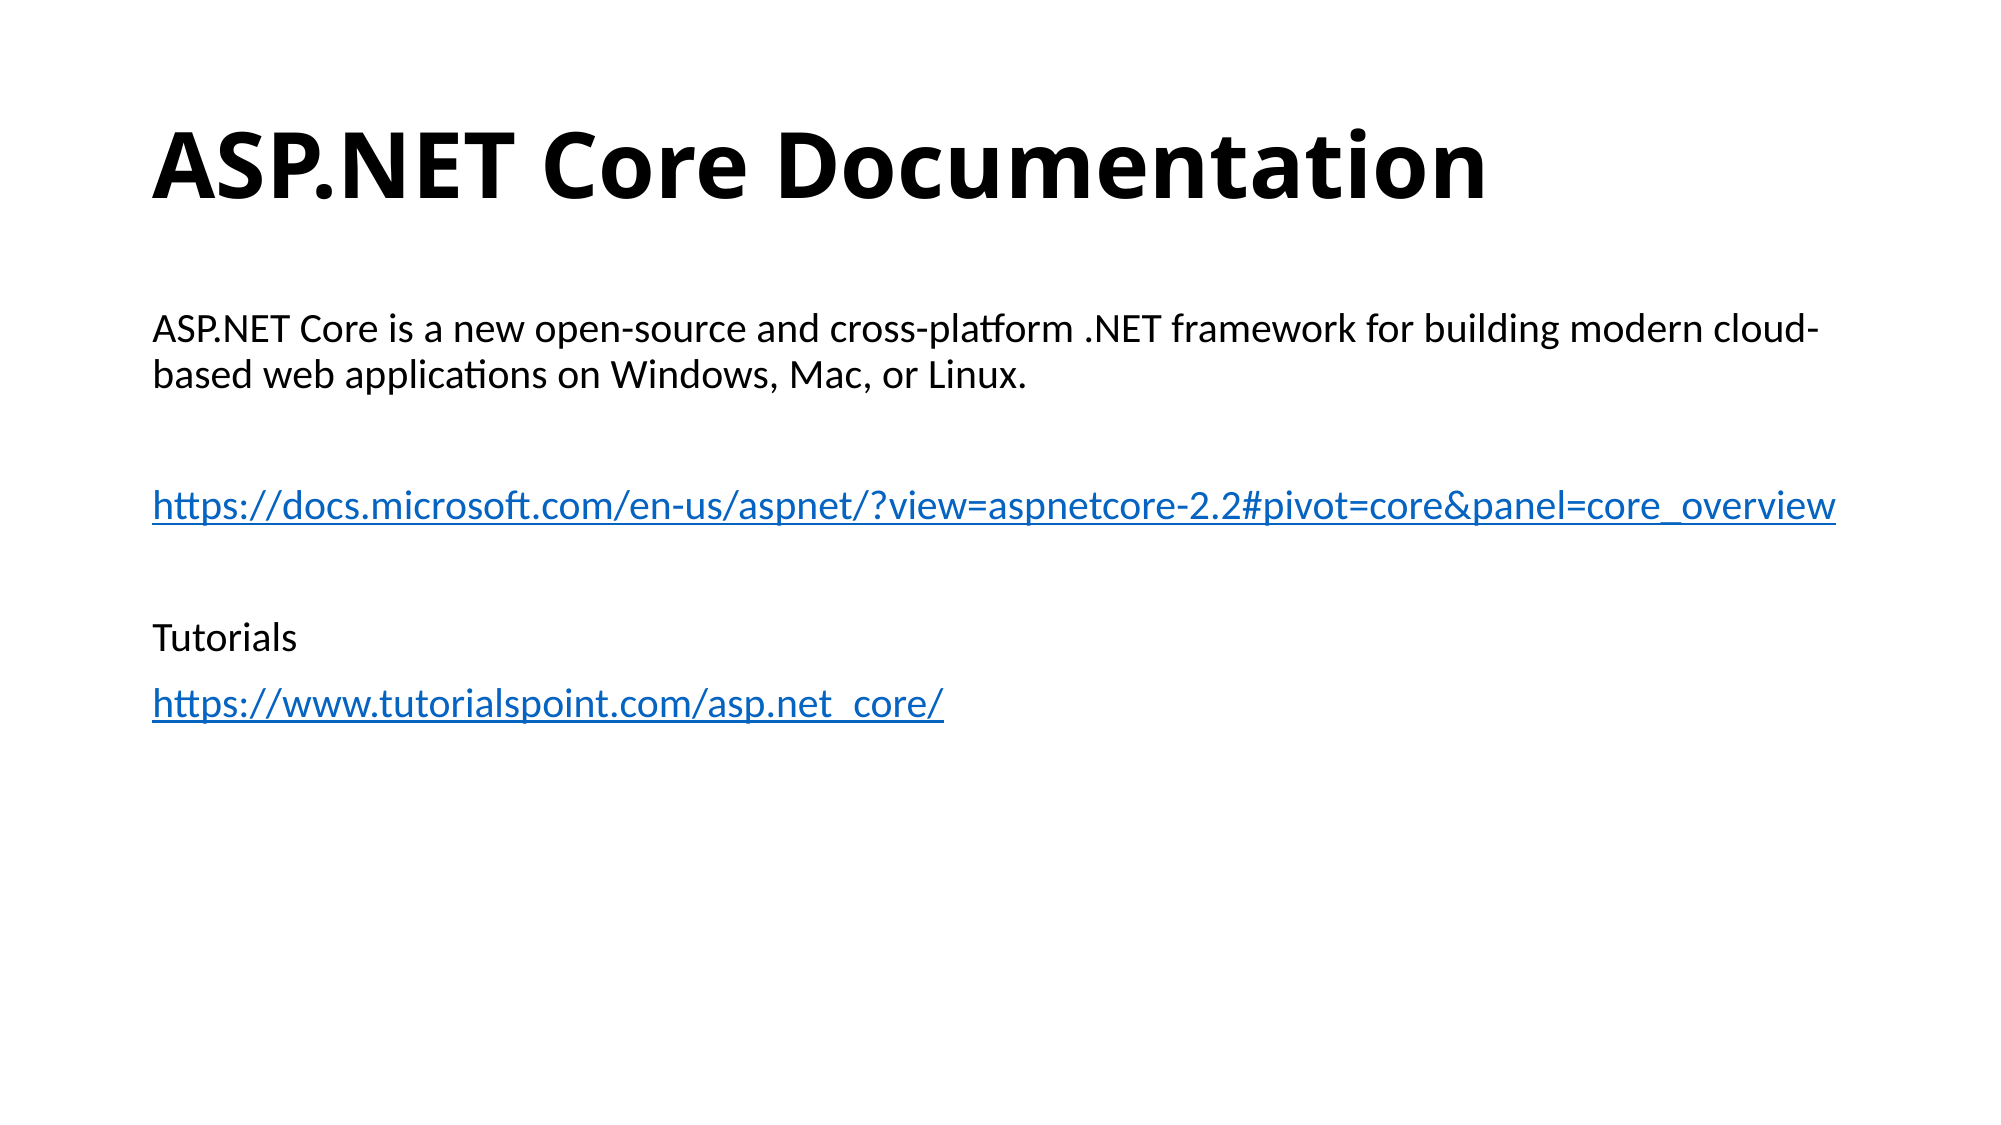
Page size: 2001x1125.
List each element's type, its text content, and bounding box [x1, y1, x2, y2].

title ASP.NET Core Documentation [137, 59, 1863, 278]
list ASP.NET Core is a new open-source and cross-platform .NET framework for building modern cloud-based web applications on Windows, Mac, or Linux. https://docs.microsoft.com/en-us/aspnet/?view=aspnetcore-2.2#pivot=core&panel=core_overview Tutorials https://www.tutorialspoint.com/asp.net_core/ [137, 299, 1863, 1014]
